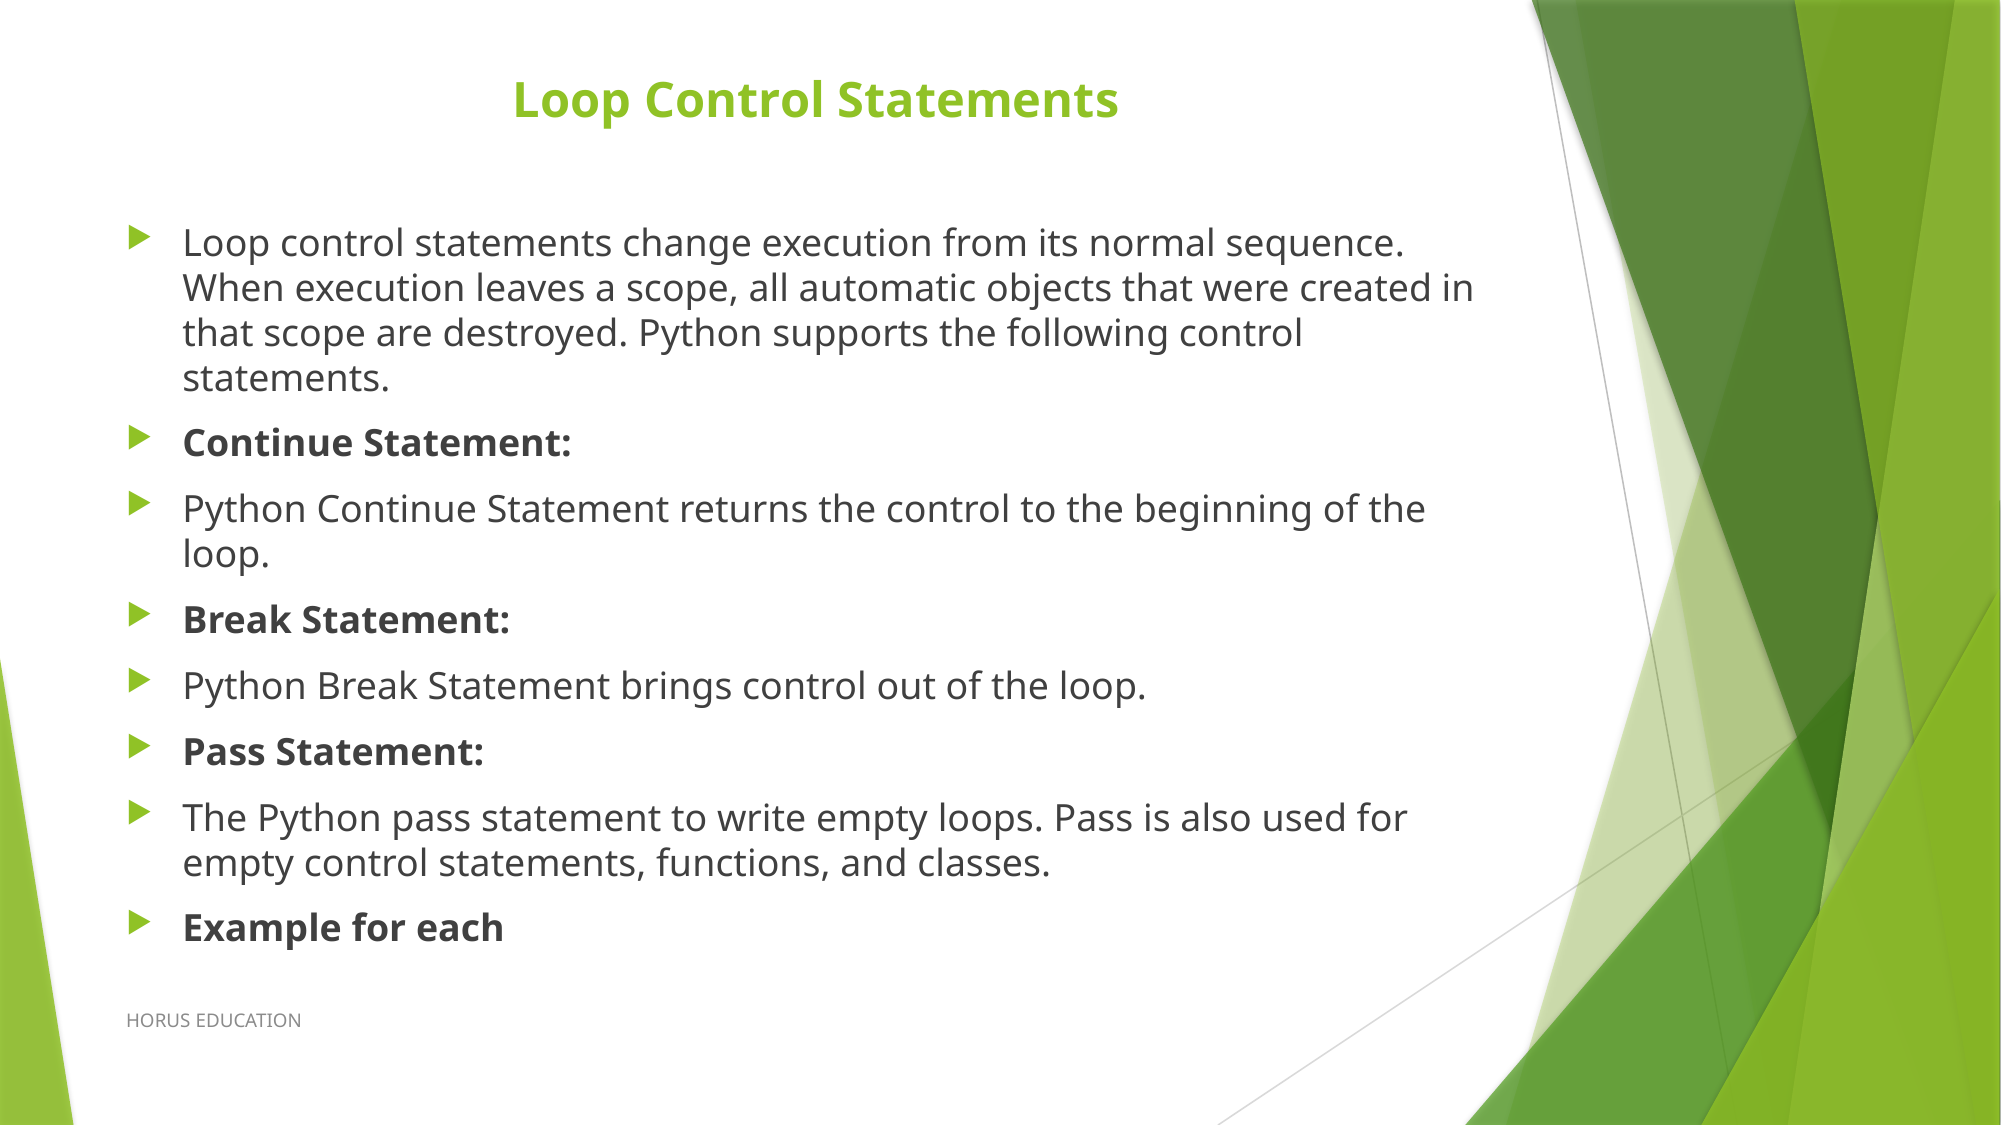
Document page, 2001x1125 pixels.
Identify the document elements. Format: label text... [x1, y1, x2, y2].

footer HORUS EDUCATION [111, 991, 1145, 1051]
list Loop control statements change execution from its normal sequence. When execution leaves a scope, all automatic objects that were created in that scope are destroyed. Python supports the following control statements. Continue Statement: Python Continue Statement returns the control to the beginning of the loop. Break Statement: Python Break Statement brings control out of the loop. Pass Statement: The Python pass statement to write empty loops. Pass is also used for empty control statements, functions, and classes. Example for each [111, 211, 1522, 991]
title Loop Control Statements [111, 61, 1522, 194]
